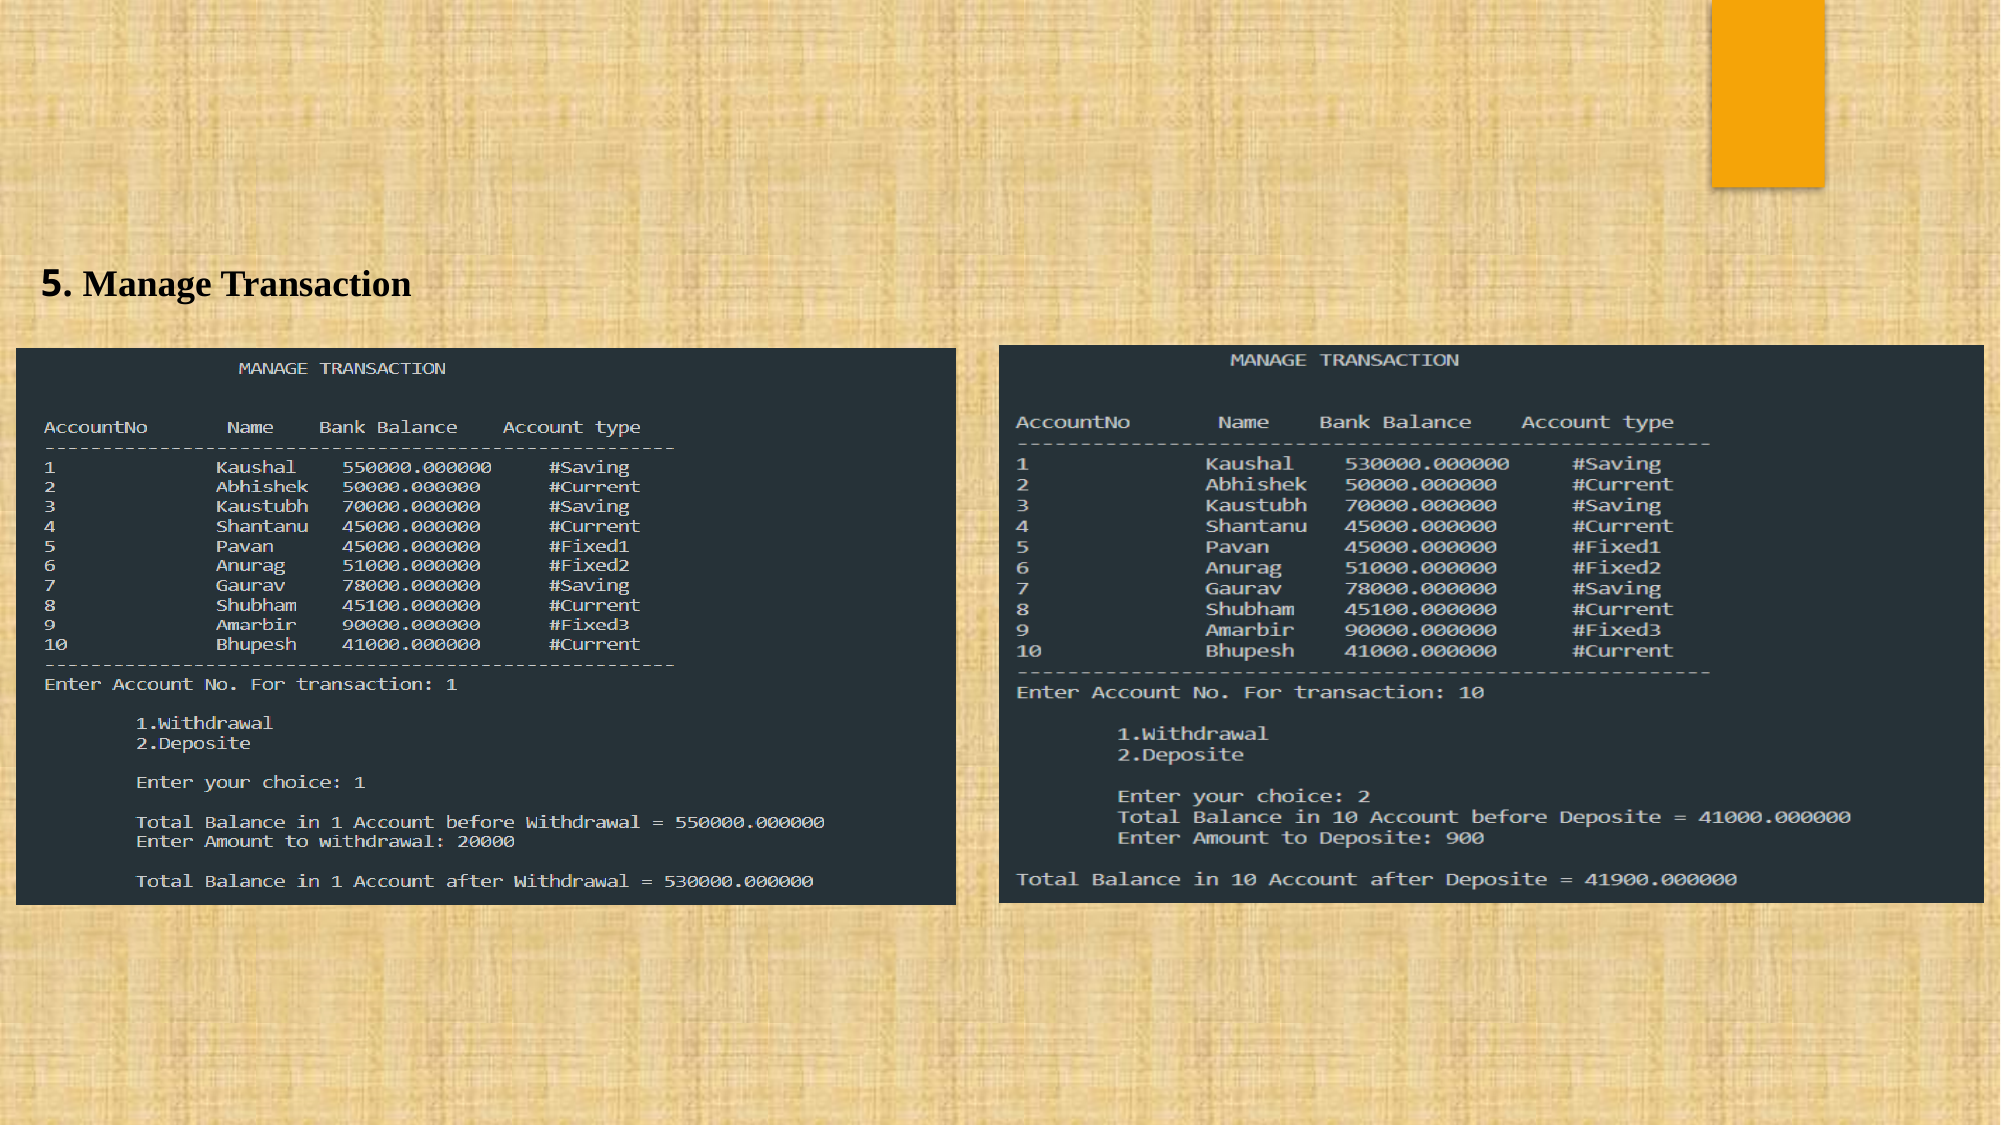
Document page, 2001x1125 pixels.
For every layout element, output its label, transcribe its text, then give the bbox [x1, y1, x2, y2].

text_box 5. Manage Transaction [25, 251, 1026, 312]
picture [0, 0, 2001, 1125]
